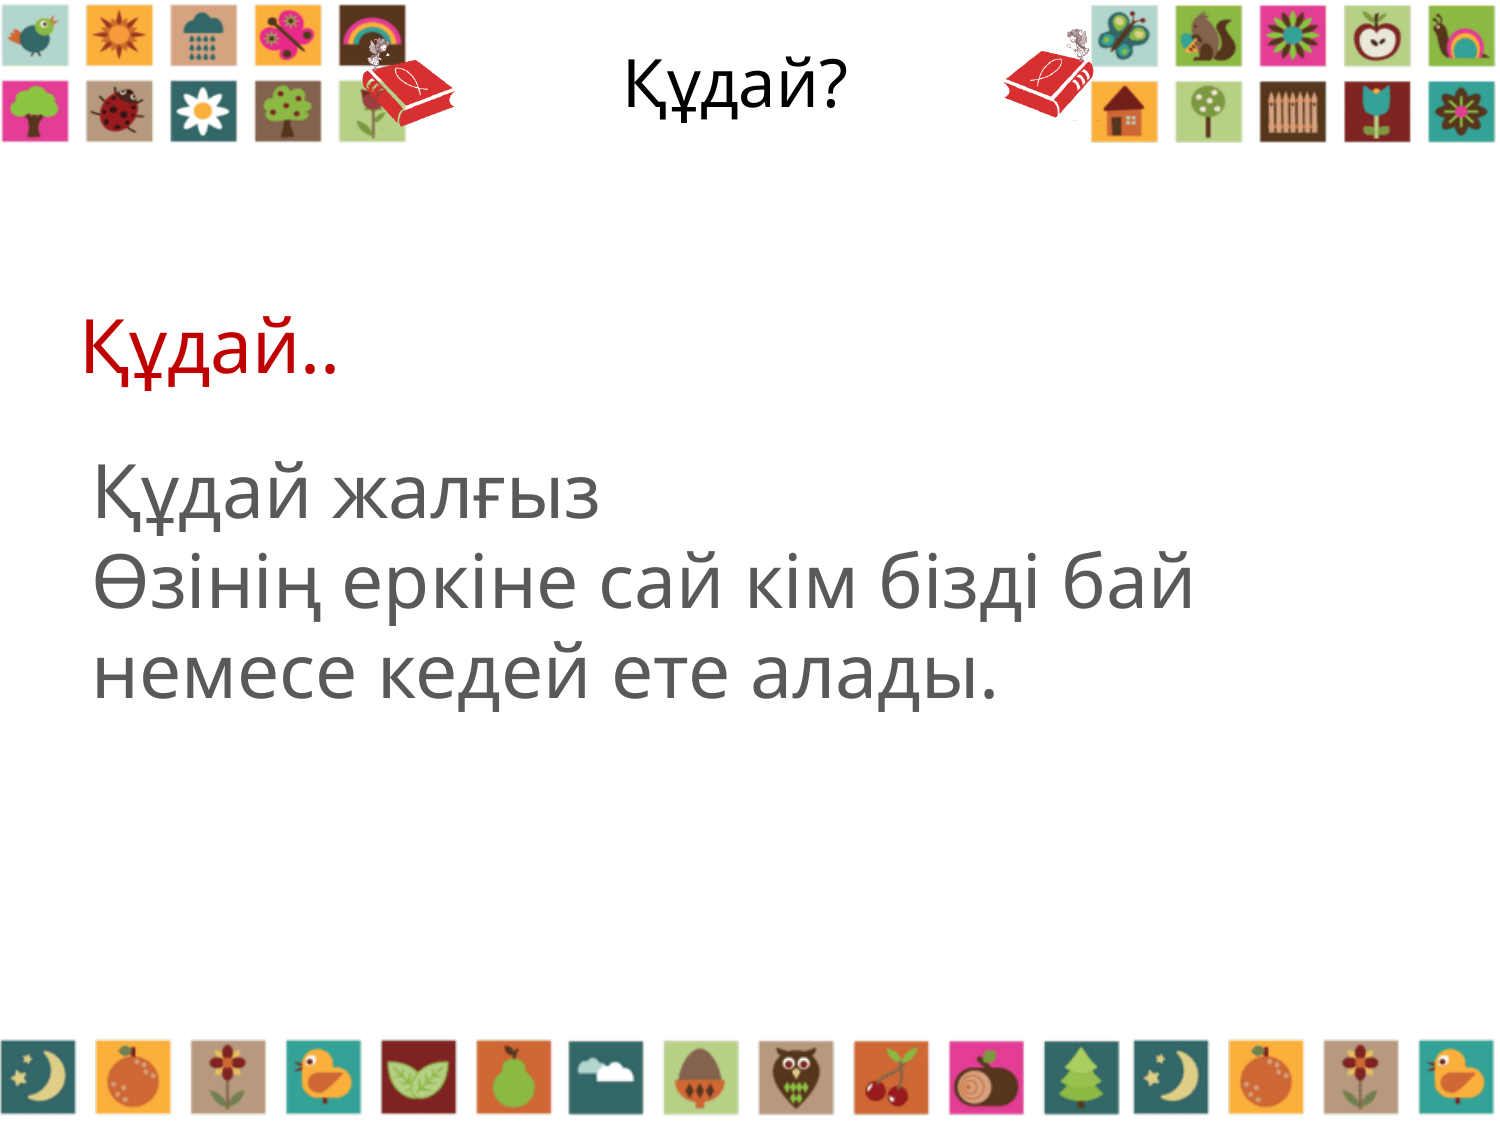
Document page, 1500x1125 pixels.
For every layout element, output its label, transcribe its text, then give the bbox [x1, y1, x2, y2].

text_box Құдай.. [64, 290, 1412, 396]
text_box Құдай? [490, 33, 971, 129]
picture [971, 3, 1500, 150]
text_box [0, 1028, 1500, 1118]
picture [0, 3, 487, 150]
text_box Құдай жалғыз Өзінің еркіне сай кім бізді бай немесе кедей ете алады. [76, 436, 1424, 722]
